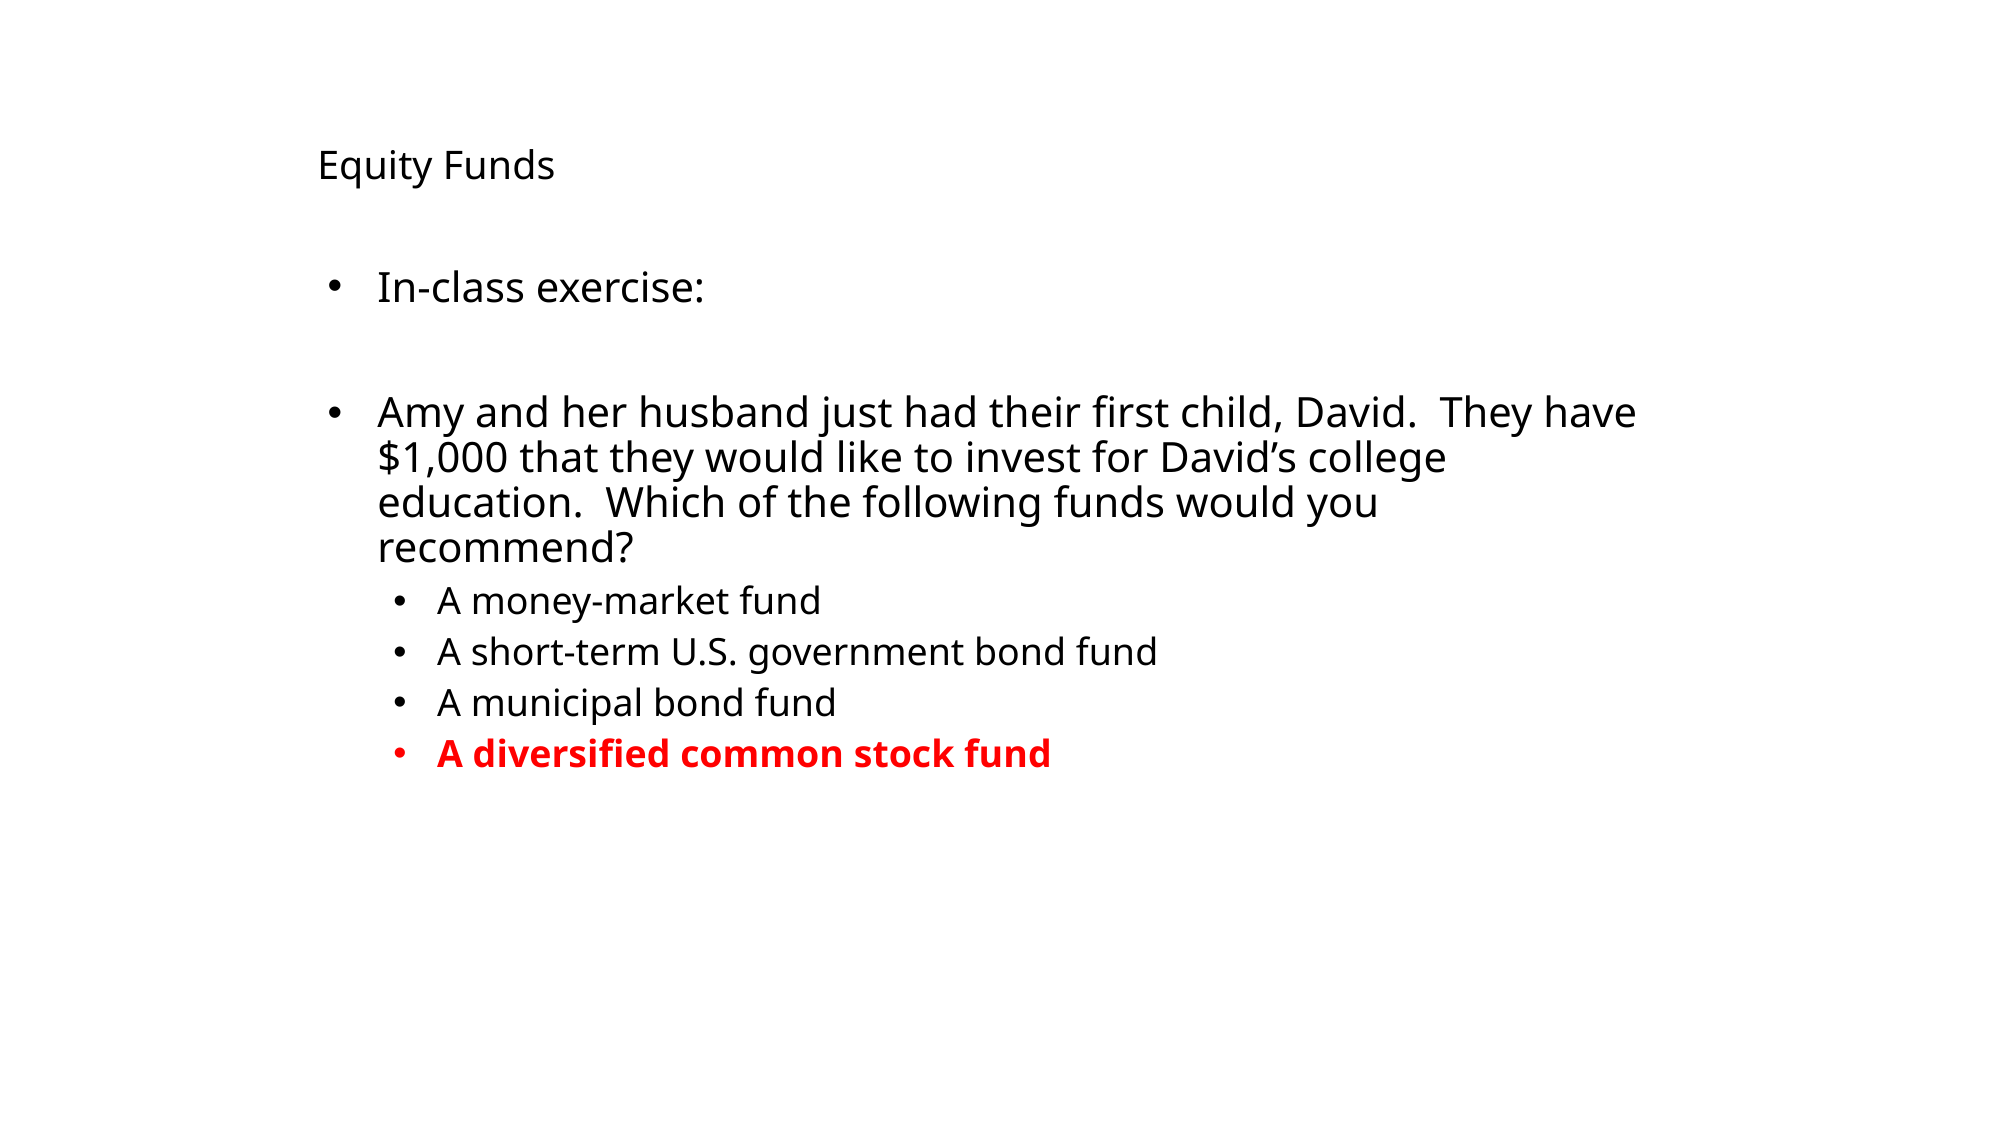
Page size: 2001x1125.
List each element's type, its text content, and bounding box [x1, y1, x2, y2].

list In-class exercise: Amy and her husband just had their first child, David. They have $1,000 that they would like to invest for David’s college education. Which of the following funds would you recommend? A money-market fund A short-term U.S. government bond fund A municipal bond fund A diversified common stock fund [312, 262, 1661, 893]
title Equity Funds [302, 137, 1698, 196]
